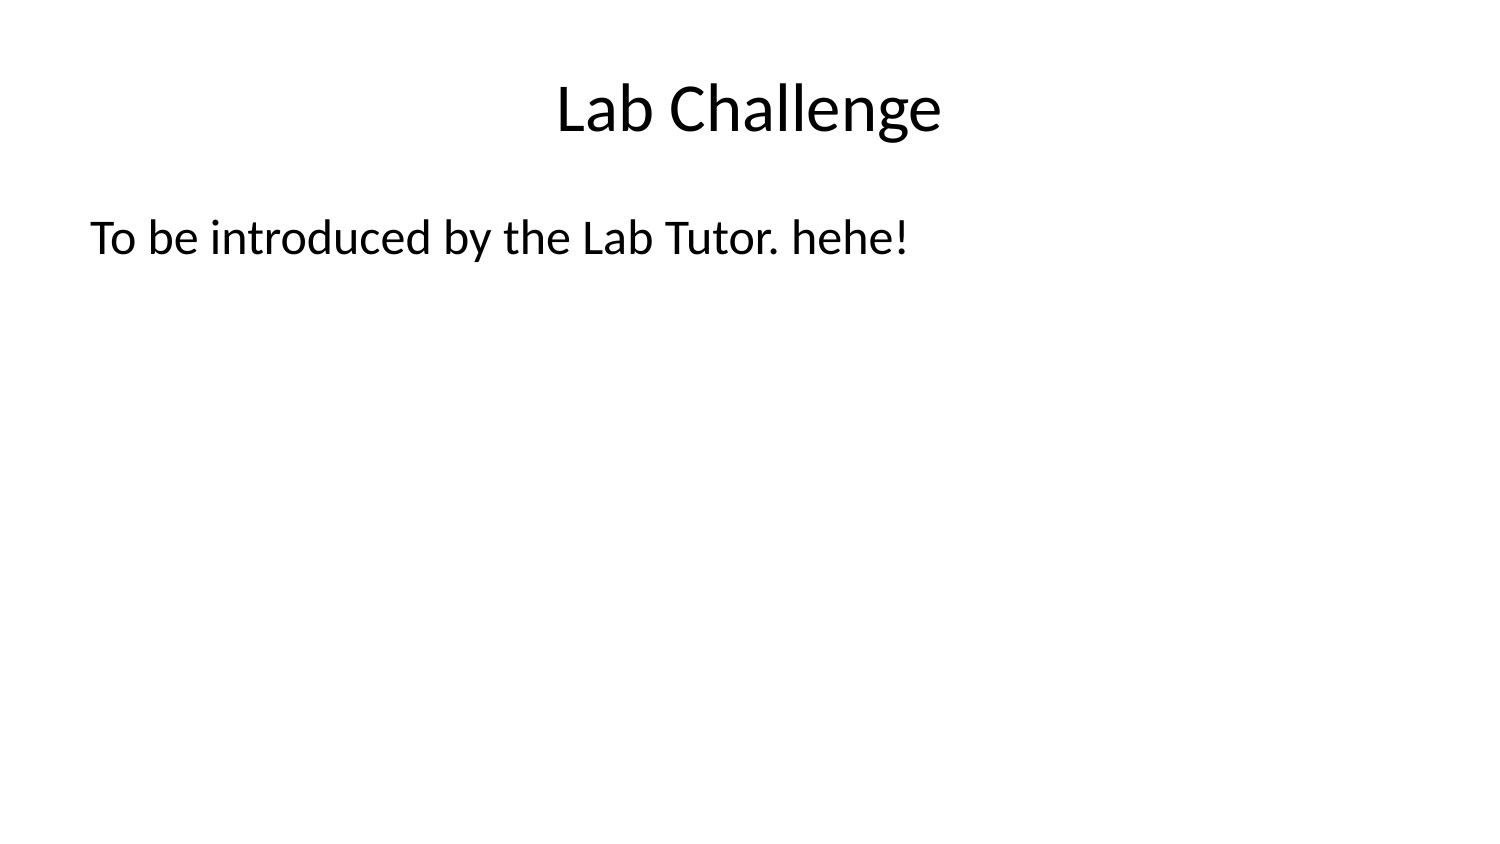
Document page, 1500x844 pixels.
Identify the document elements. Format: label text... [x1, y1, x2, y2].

list To be introduced by the Lab Tutor. hehe! [75, 196, 1425, 754]
title Lab Challenge [75, 33, 1425, 175]
